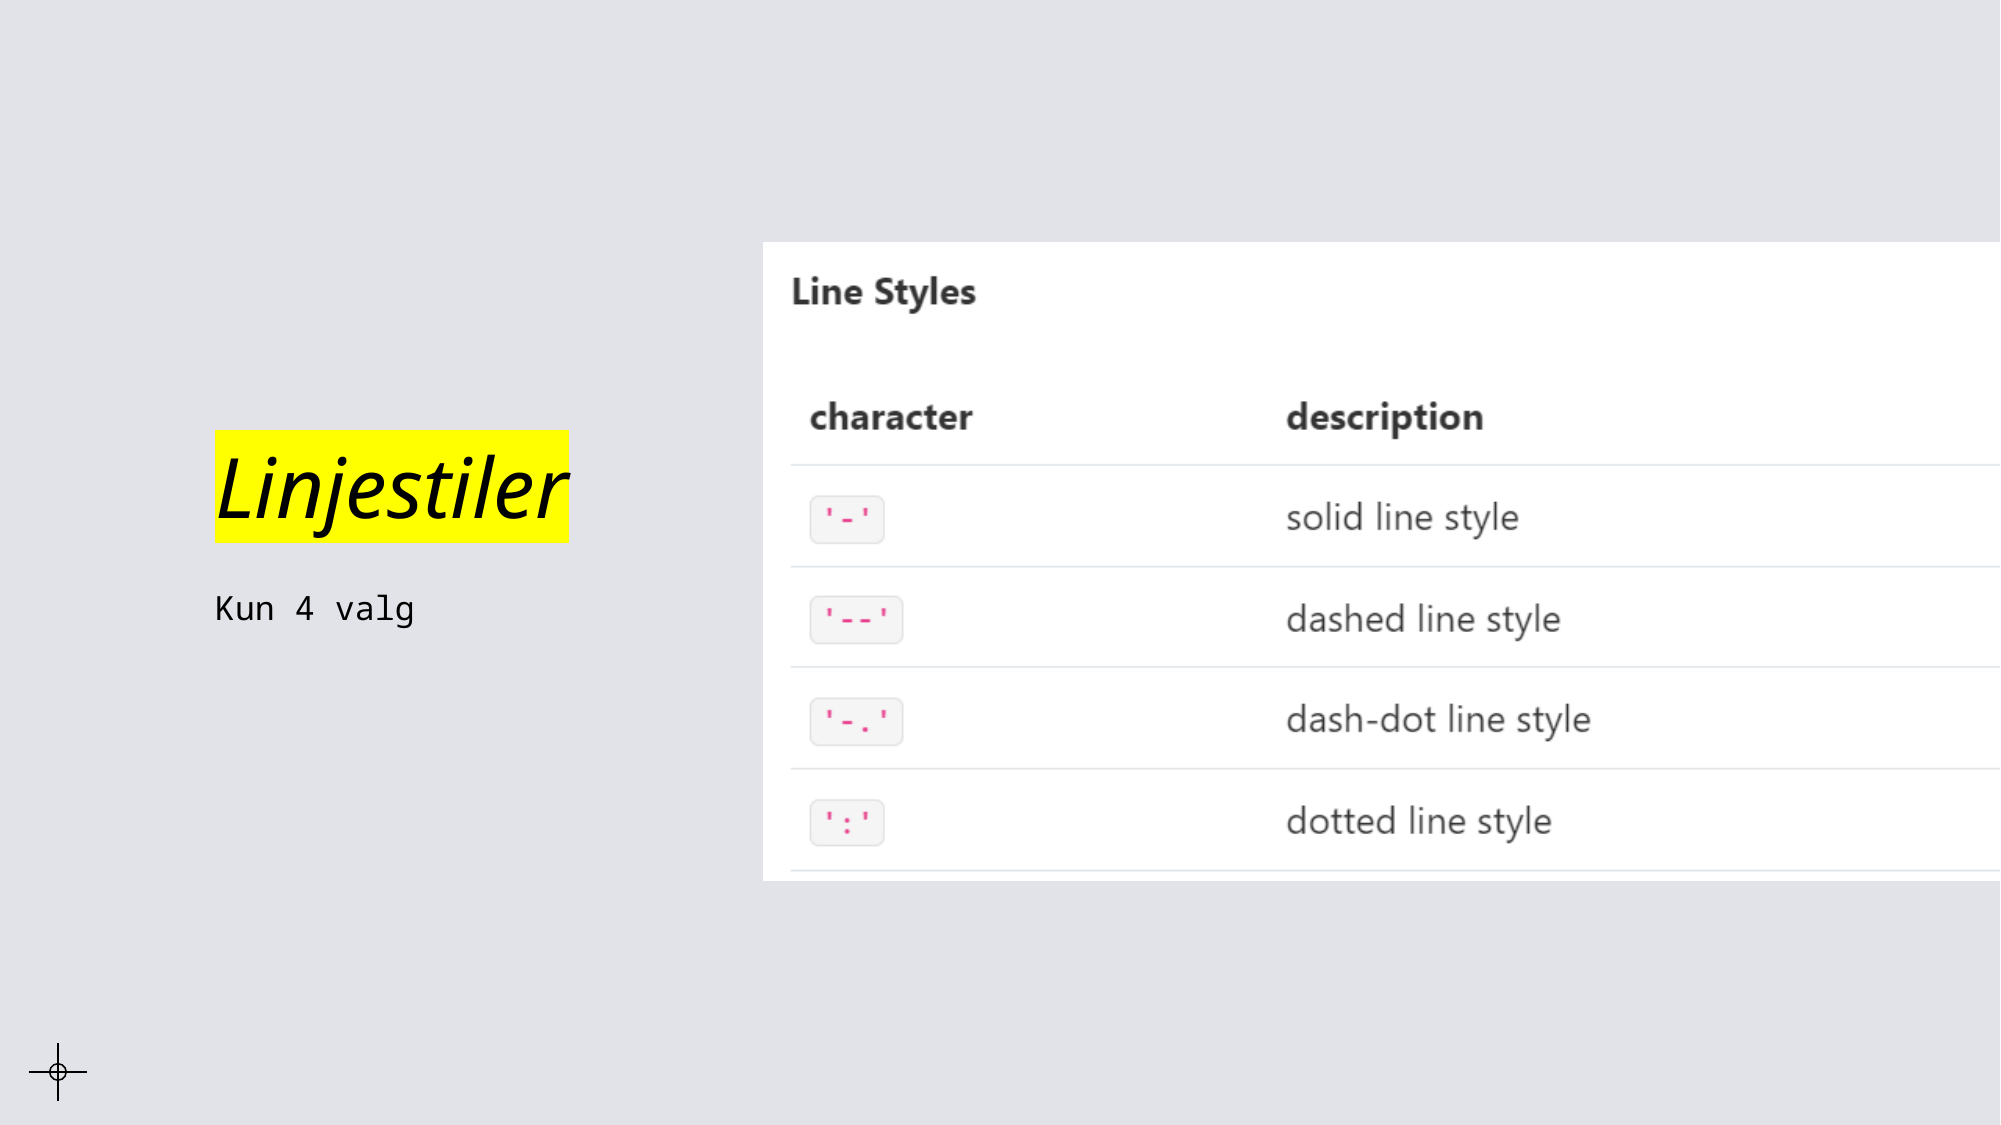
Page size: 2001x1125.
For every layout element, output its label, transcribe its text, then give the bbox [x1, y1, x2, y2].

picture [763, 242, 2000, 881]
list Kun 4 valg [200, 571, 764, 963]
title Linjestiler [200, 75, 820, 543]
